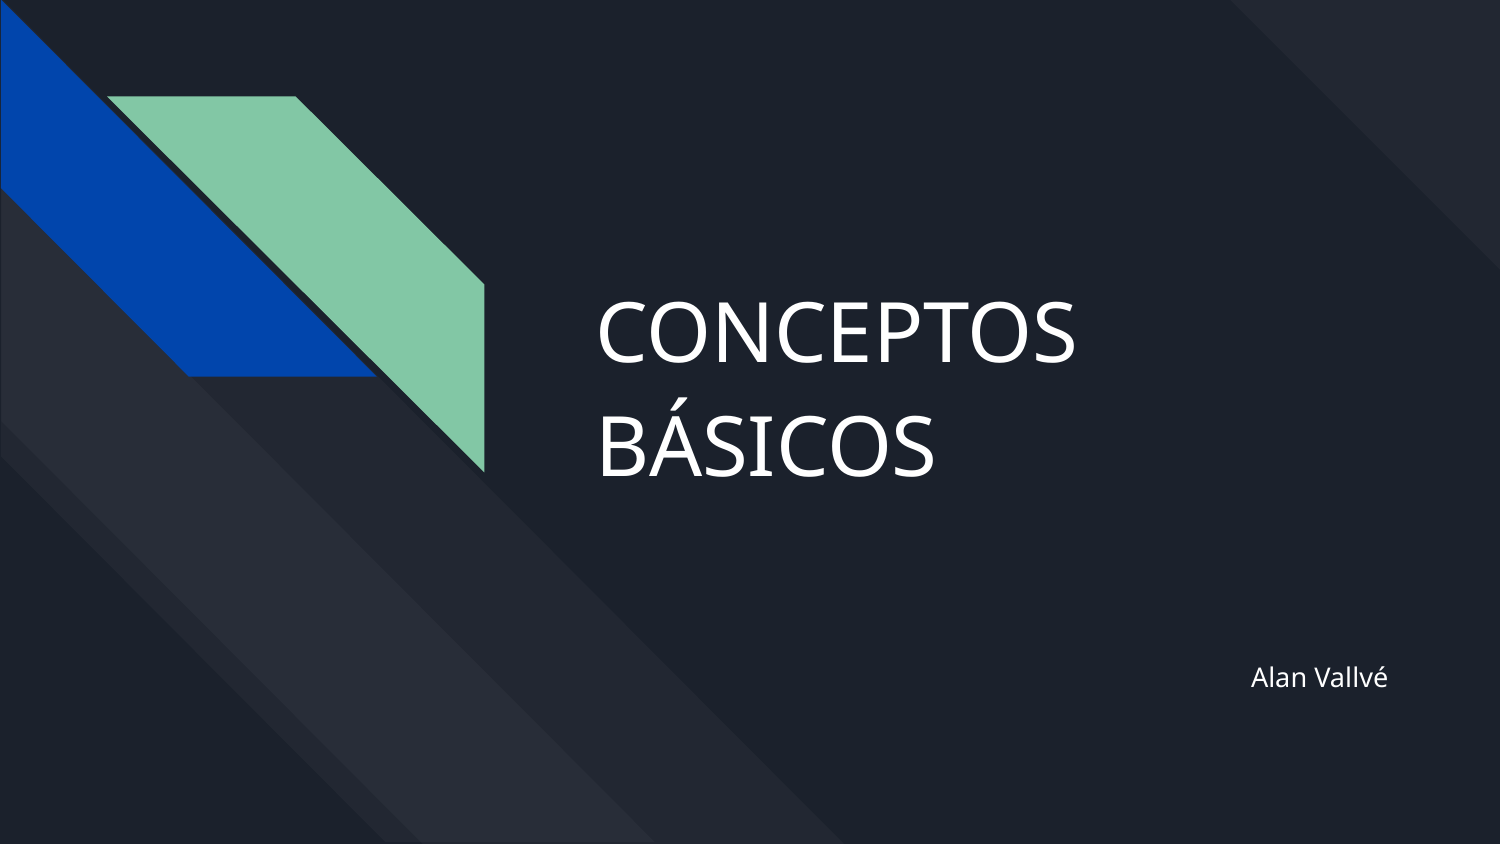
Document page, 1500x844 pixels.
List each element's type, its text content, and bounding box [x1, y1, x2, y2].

title CONCEPTOS BÁSICOS [580, 258, 1404, 518]
subtitle Alan Vallvé [833, 643, 1404, 727]
